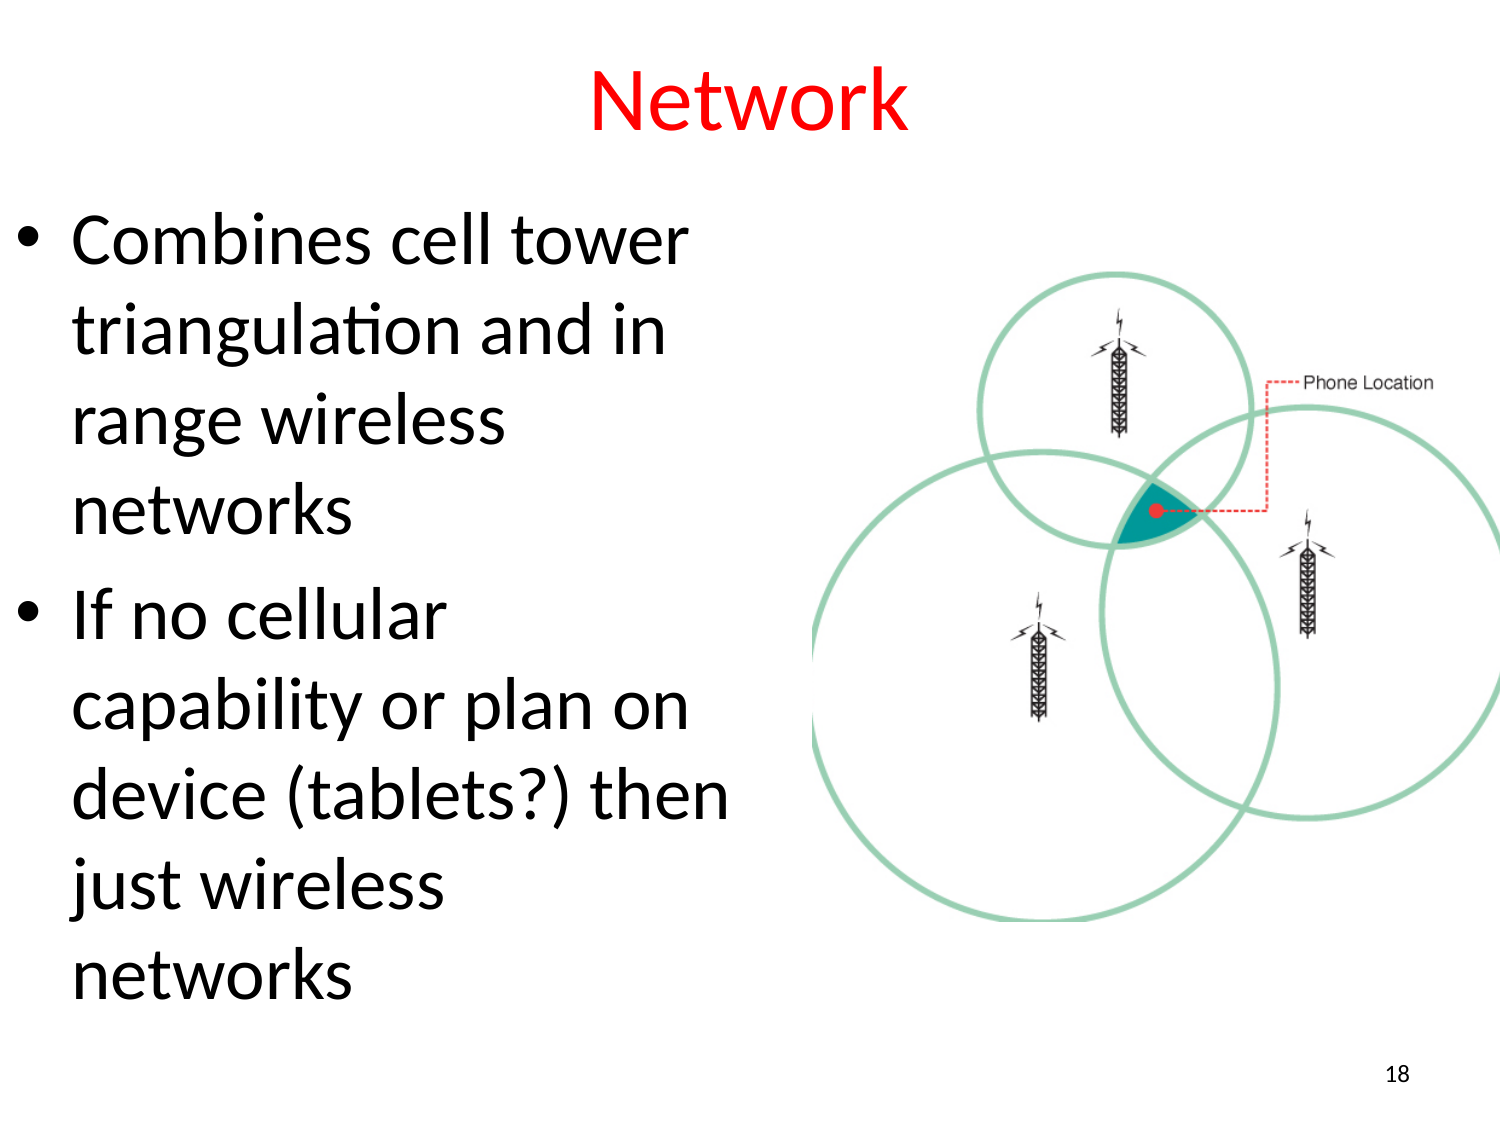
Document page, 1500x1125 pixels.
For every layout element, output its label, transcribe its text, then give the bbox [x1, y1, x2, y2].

title Network [75, 0, 1425, 188]
slide_number 18 [1074, 1042, 1425, 1103]
list Combines cell tower triangulation and in range wireless networks If no cellular capability or plan on device (tablets?) then just wireless networks [0, 182, 750, 1038]
picture [812, 262, 1500, 923]
